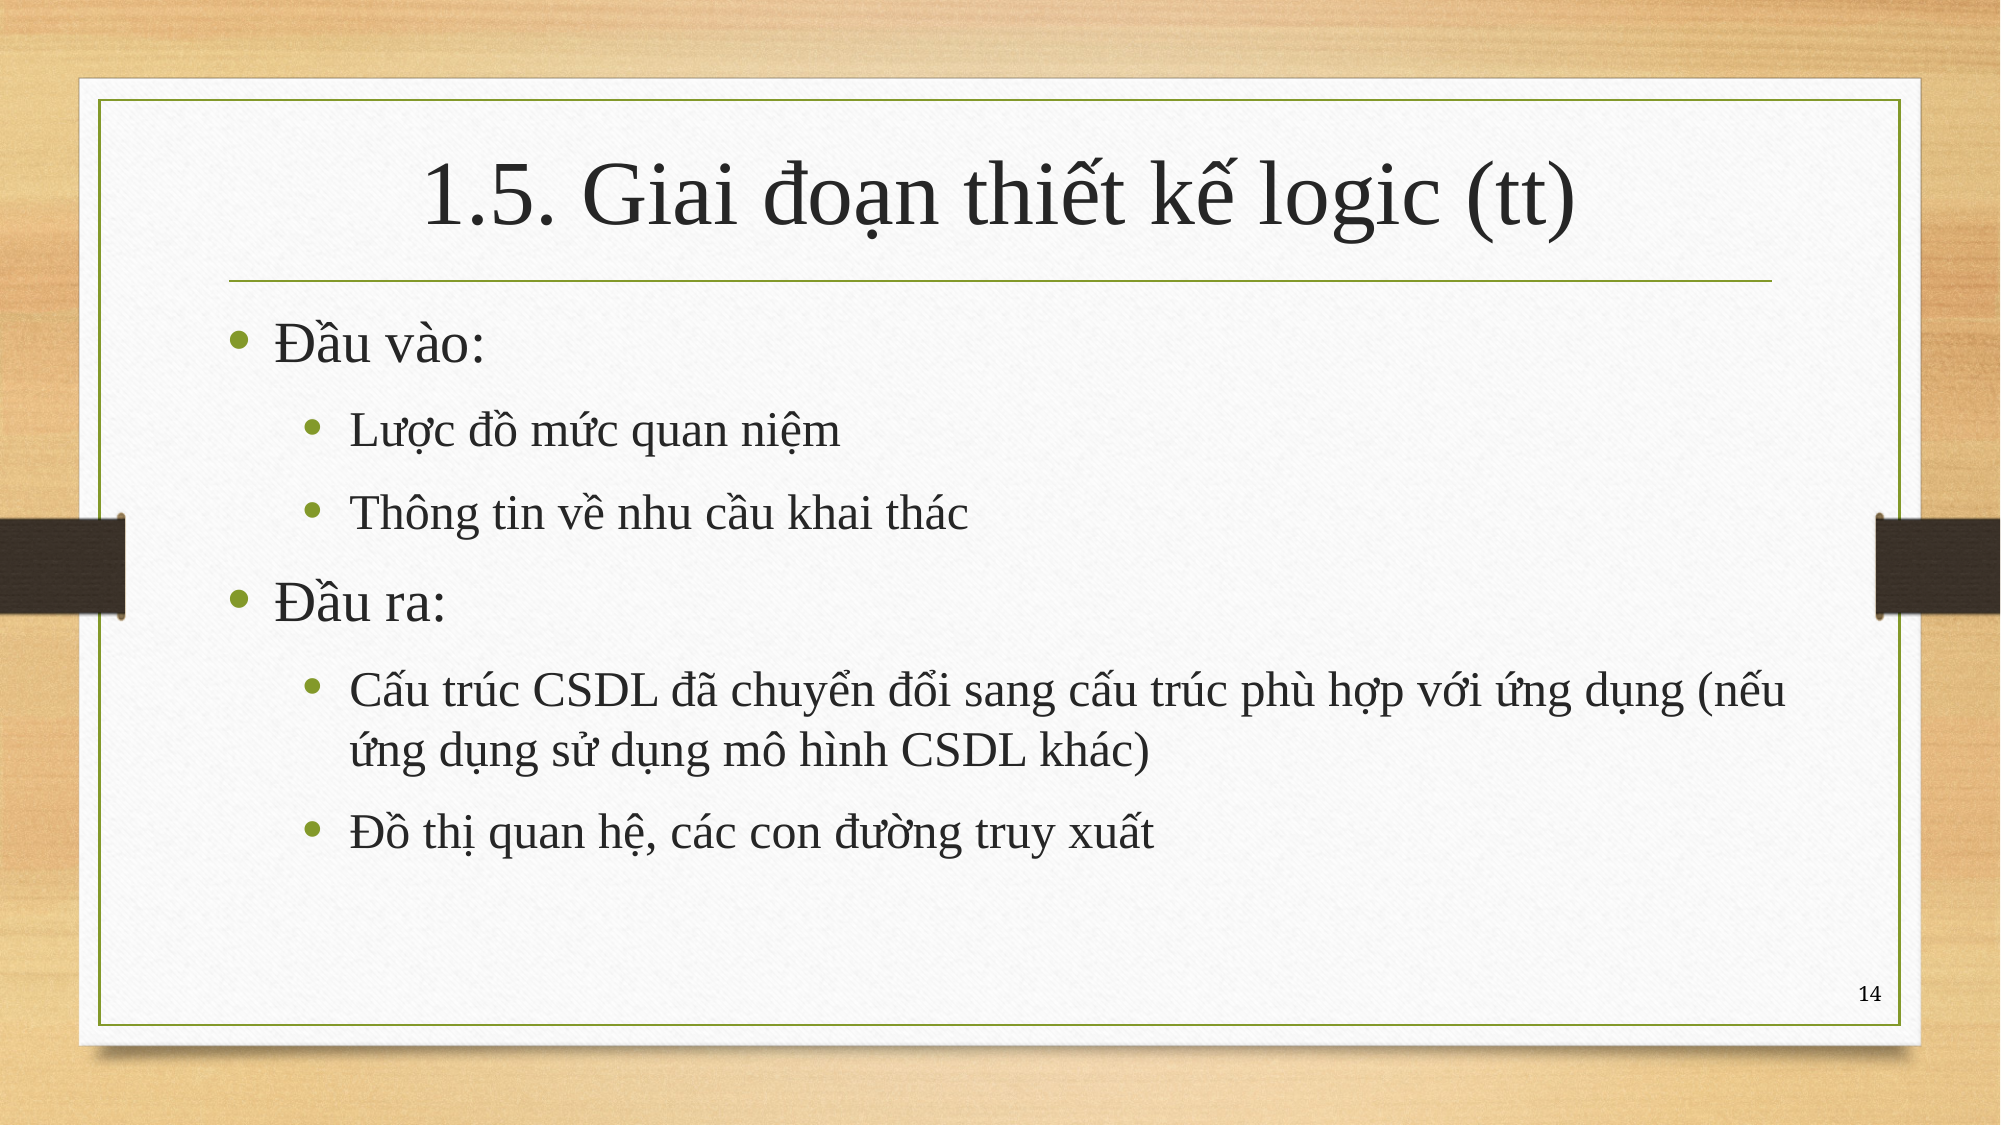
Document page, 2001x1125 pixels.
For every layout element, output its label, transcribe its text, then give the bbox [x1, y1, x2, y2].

title 1.5. Giai đoạn thiết kế logic (tt) [212, 102, 1788, 274]
slide_number 14 [1807, 971, 1897, 1018]
picture [0, 0, 2001, 1125]
list Đầu vào: Lược đồ mức quan niệm Thông tin về nhu cầu khai thác Đầu ra: Cấu trúc CSDL đã chuyển đổi sang cấu trúc phù hợp với ứng dụng (nếu ứng dụng sử dụng mô hình CSDL khác) Đồ thị quan hệ, các con đường truy xuất [212, 297, 1832, 1018]
